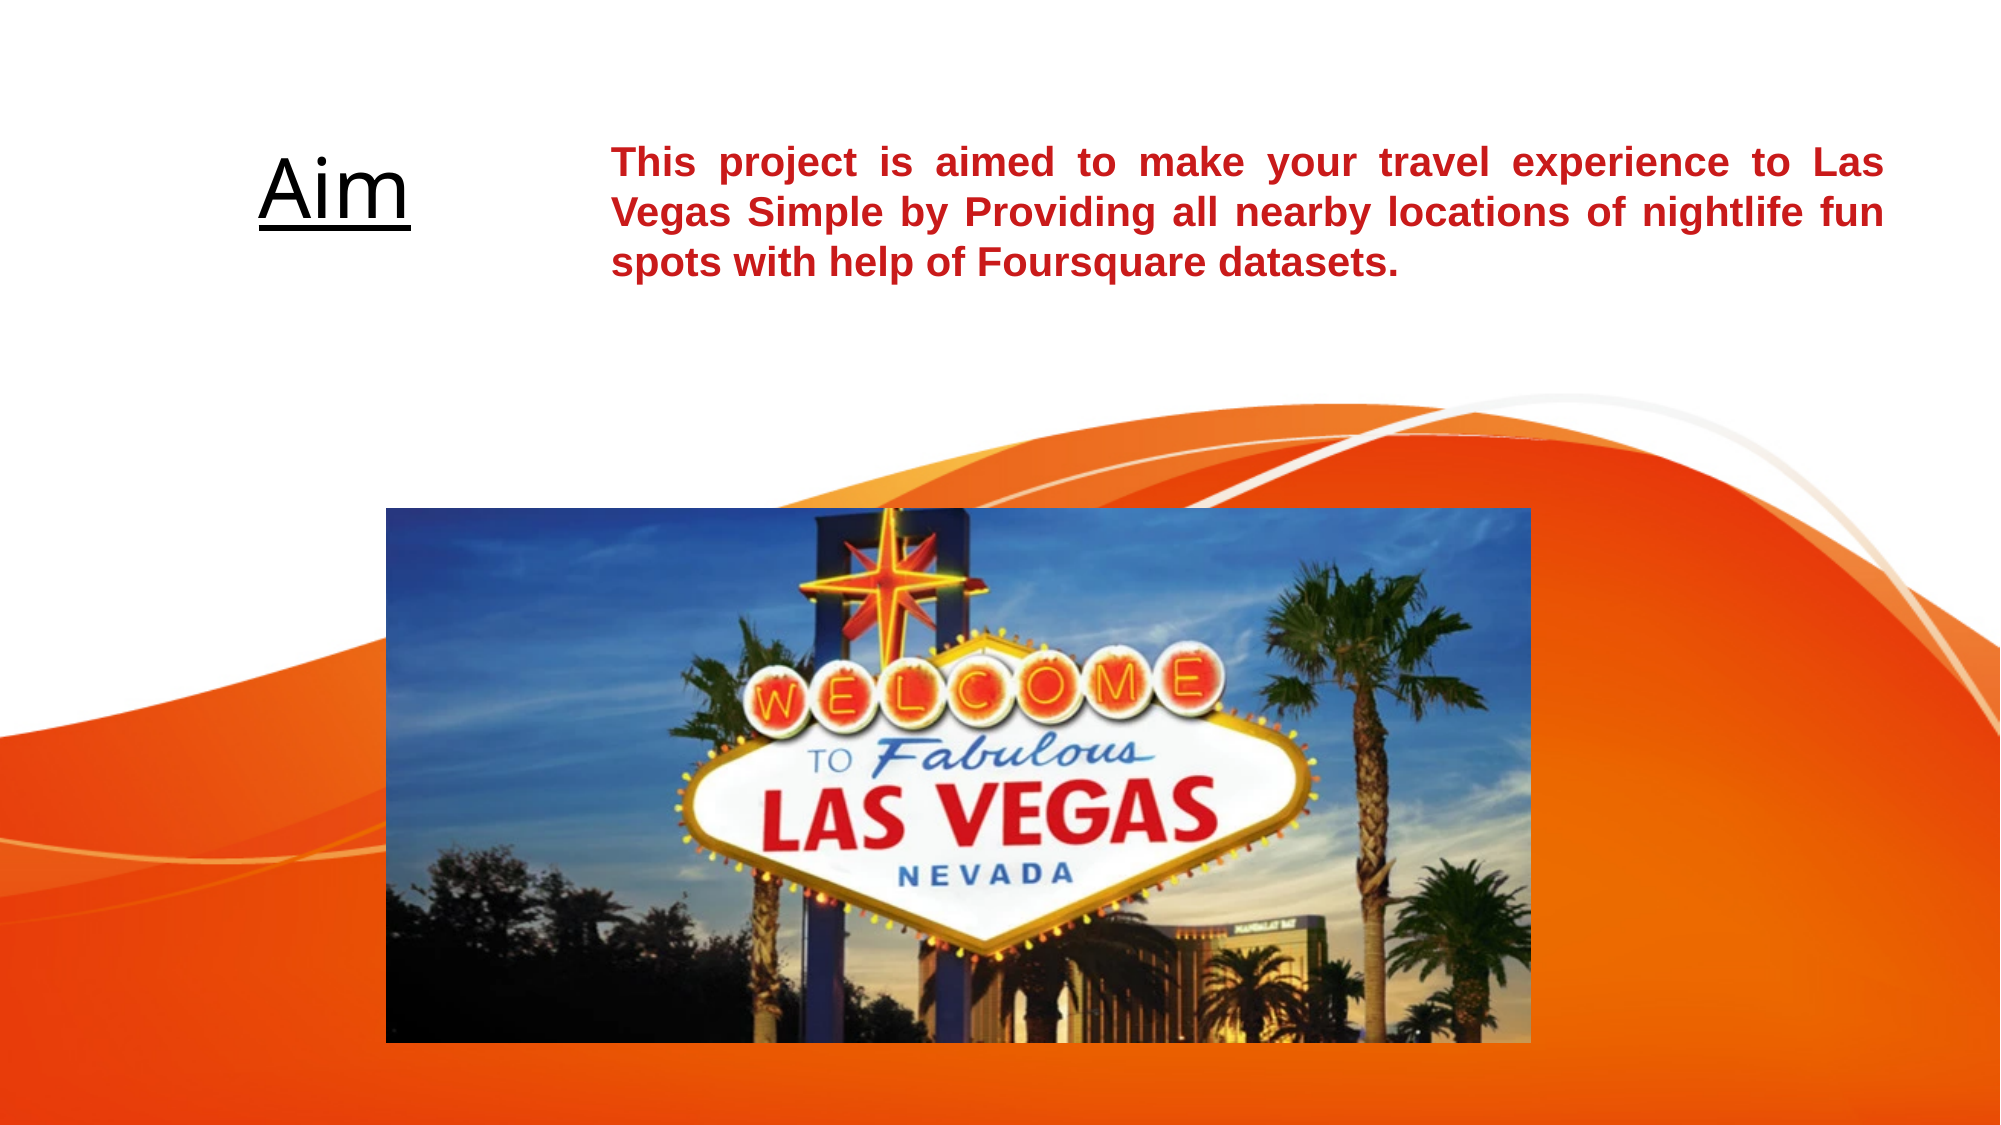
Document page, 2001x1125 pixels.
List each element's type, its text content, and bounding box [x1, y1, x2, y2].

picture [0, 42, 2000, 1125]
text_box Aim [243, 127, 427, 243]
text_box This project is aimed to make your travel experience to Las Vegas Simple by Providing all nearby locations of nightlife fun spots with help of Foursquare datasets. [596, 127, 1901, 293]
